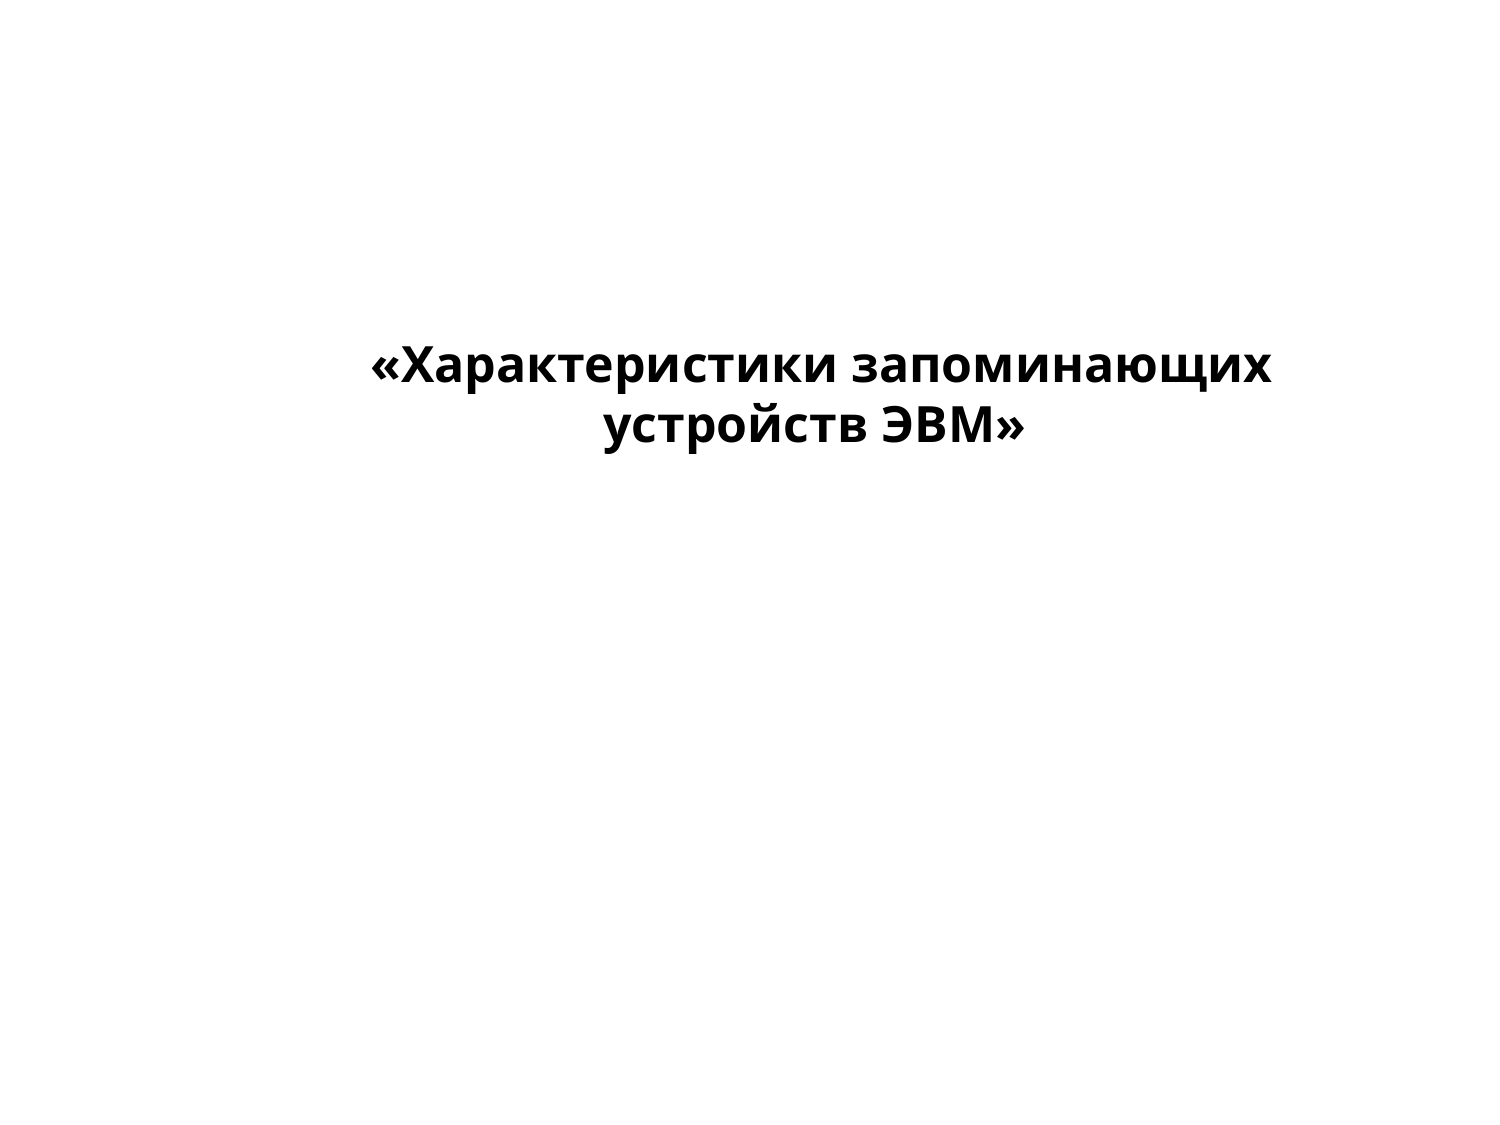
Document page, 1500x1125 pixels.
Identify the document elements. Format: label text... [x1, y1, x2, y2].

text_box «Характеристики запоминающих устройств ЭВМ» [218, 325, 1412, 460]
